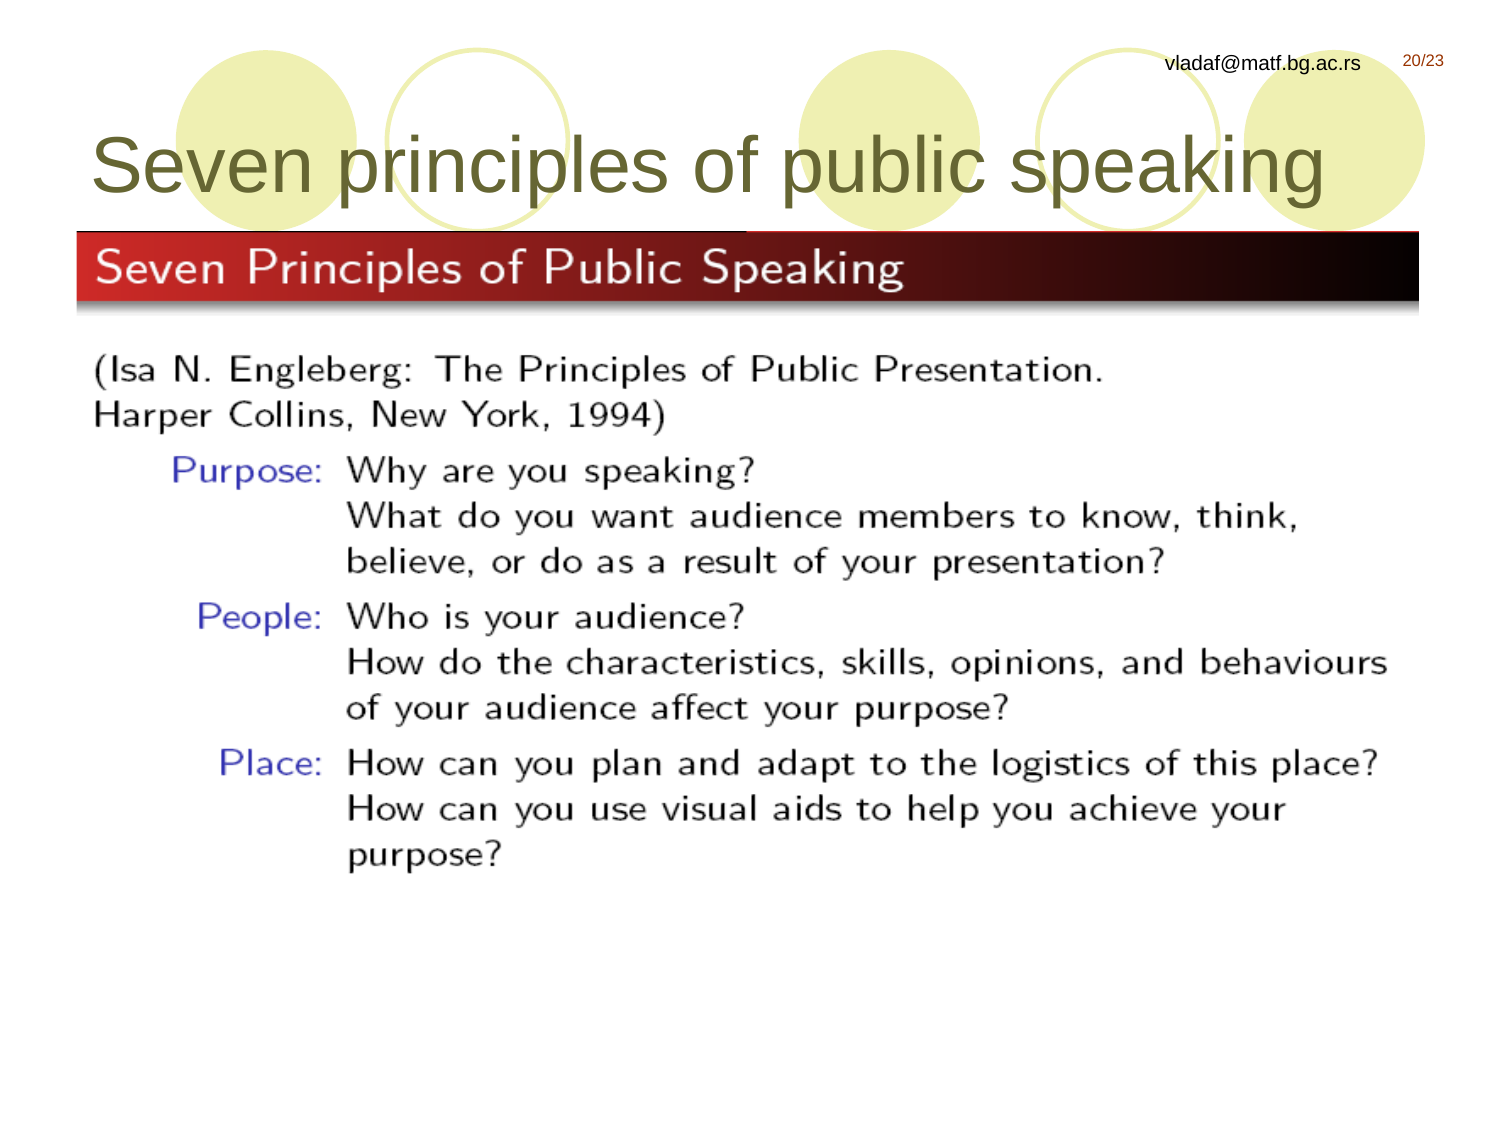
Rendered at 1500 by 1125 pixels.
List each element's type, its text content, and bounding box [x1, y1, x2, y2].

title Seven principles of public speaking [75, 90, 1425, 233]
picture [76, 231, 1420, 1012]
